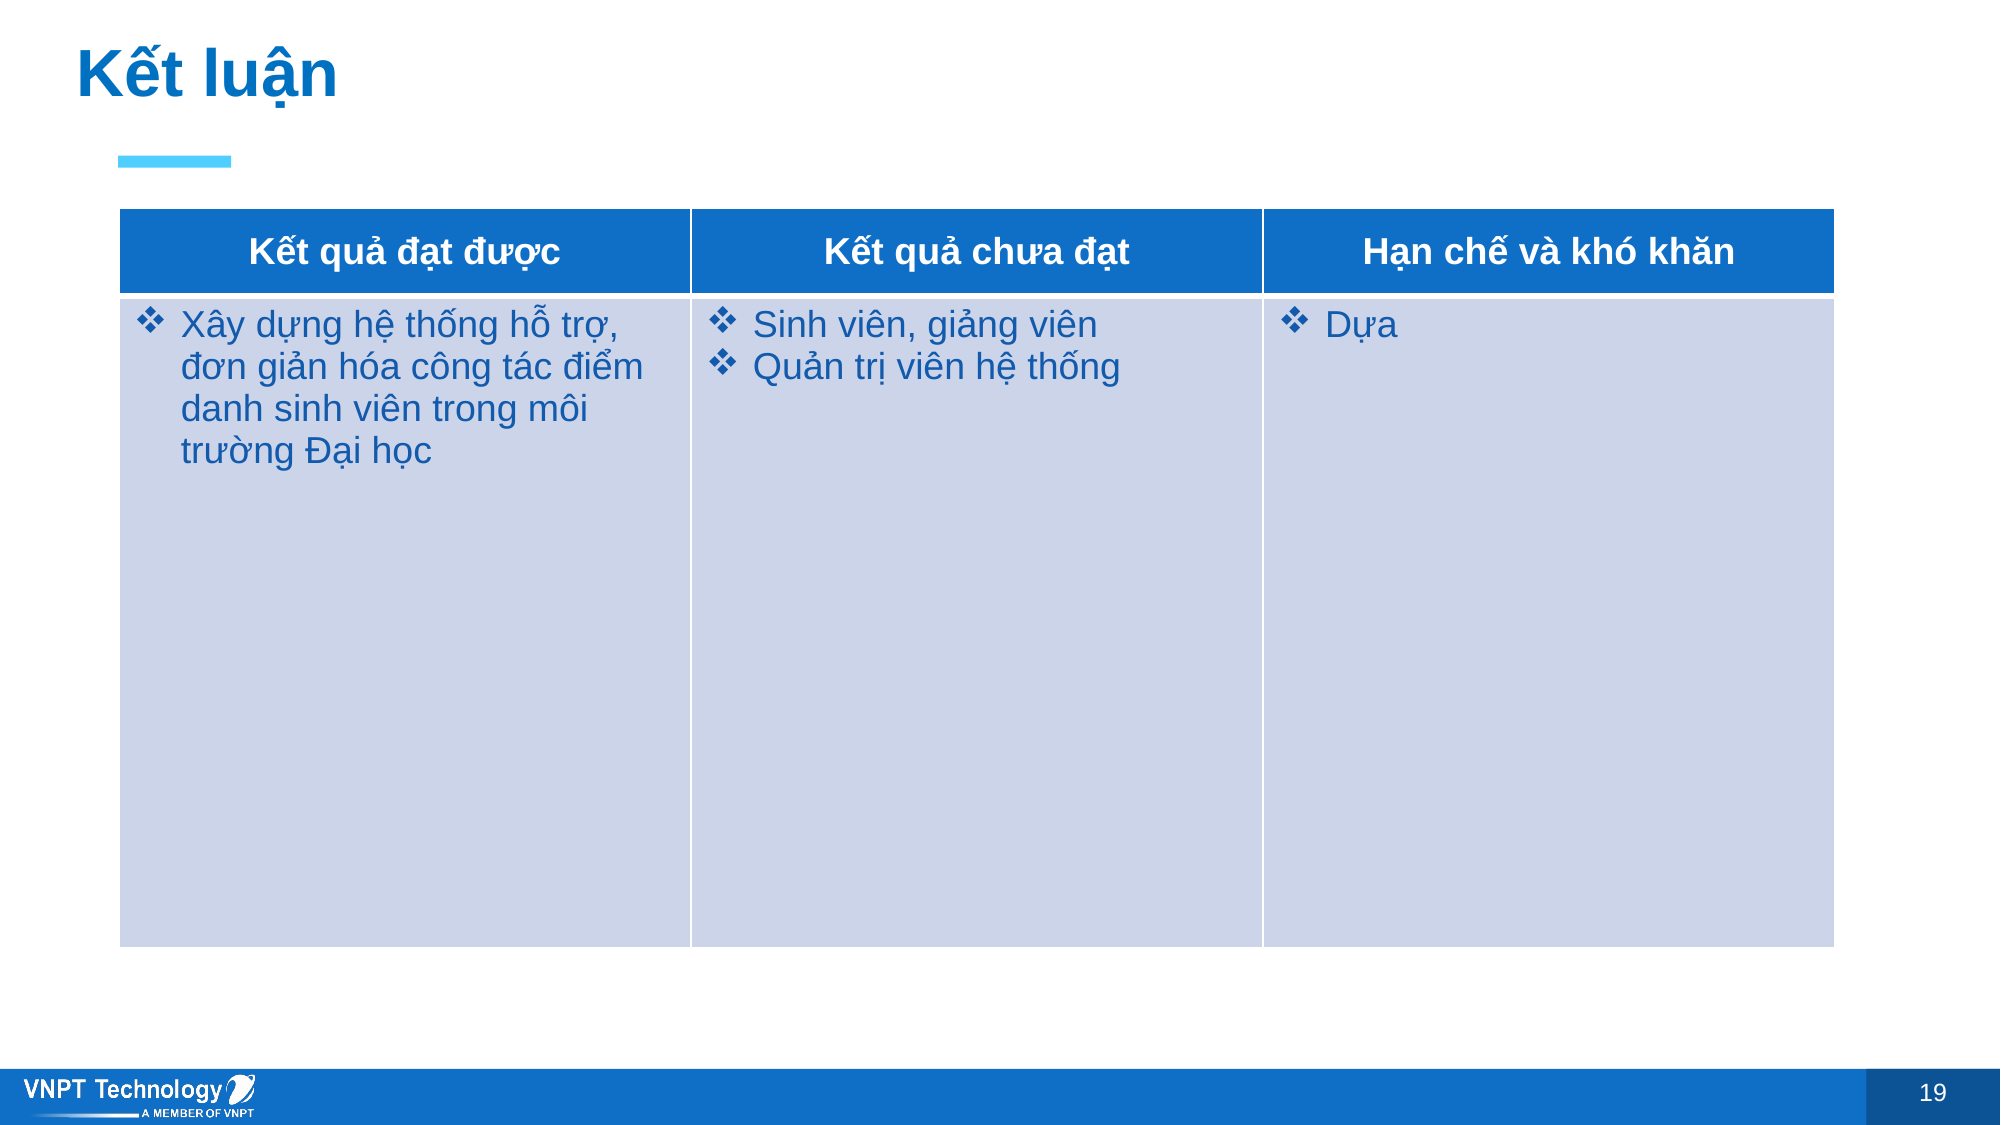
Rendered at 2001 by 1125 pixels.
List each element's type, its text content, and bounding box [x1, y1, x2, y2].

table_cell Xây dựng hệ thống hỗ trợ, đơn giản hóa công tác điểm danh sinh viên trong môi trường Đại học [120, 299, 690, 947]
title Kết luận [61, 22, 1708, 94]
table_header Kết quả đạt được [120, 209, 690, 293]
slide_number 19 [1866, 1069, 2000, 1125]
table_cell Sinh viên, giảng viên Quản trị viên hệ thống [692, 299, 1262, 947]
table_header Hạn chế và khó khăn [1264, 209, 1834, 293]
table_header Kết quả chưa đạt [692, 209, 1262, 293]
table_cell Dựa [1264, 299, 1834, 947]
picture [22, 1070, 257, 1120]
